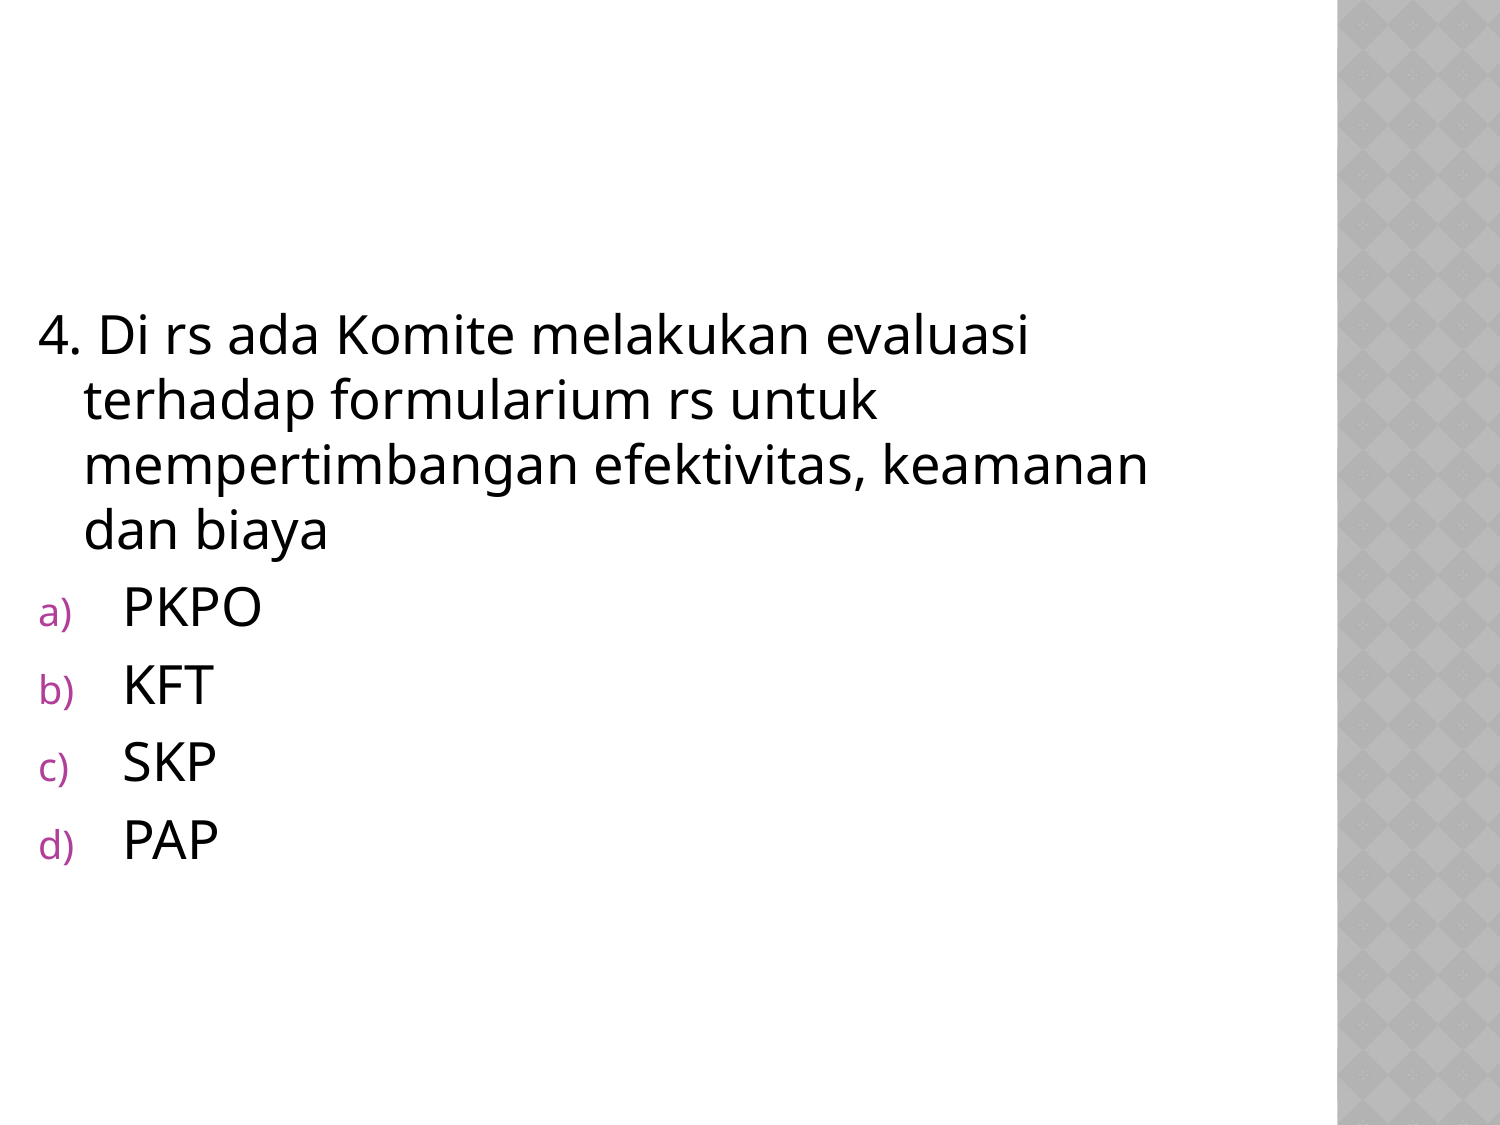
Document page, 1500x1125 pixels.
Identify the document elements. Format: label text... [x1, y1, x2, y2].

list 4. Di rs ada Komite melakukan evaluasi terhadap formularium rs untuk mempertimbangan efektivitas, keamanan dan biaya PKPO KFT SKP PAP [23, 292, 1211, 1088]
